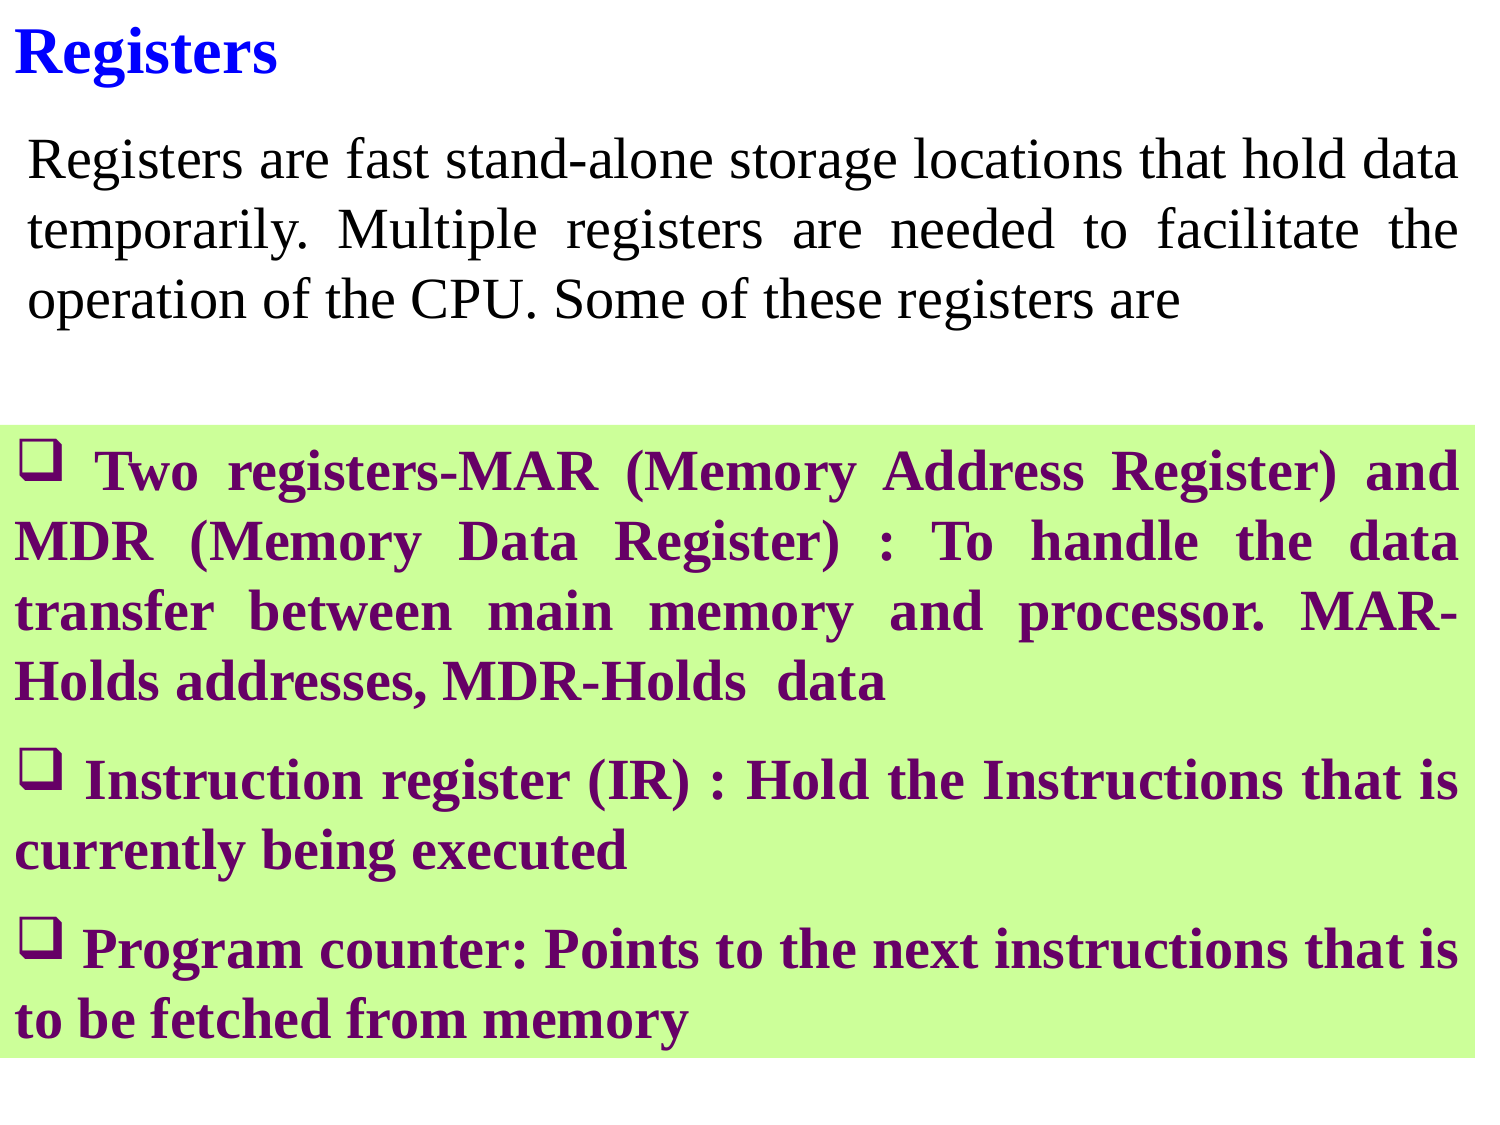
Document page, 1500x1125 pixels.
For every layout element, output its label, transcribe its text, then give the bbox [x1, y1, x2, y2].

text_box Registers are fast stand-alone storage locations that hold data temporarily. Multiple registers are needed to facilitate the operation of the CPU. Some of these registers are [12, 112, 1475, 338]
text_box Two registers-MAR (Memory Address Register) and MDR (Memory Data Register) : To handle the data transfer between main memory and processor. MAR-Holds addresses, MDR-Holds data Instruction register (IR) : Hold the Instructions that is currently being executed Program counter: Points to the next instructions that is to be fetched from memory [0, 424, 1475, 1058]
text_box Registers [0, 0, 294, 95]
